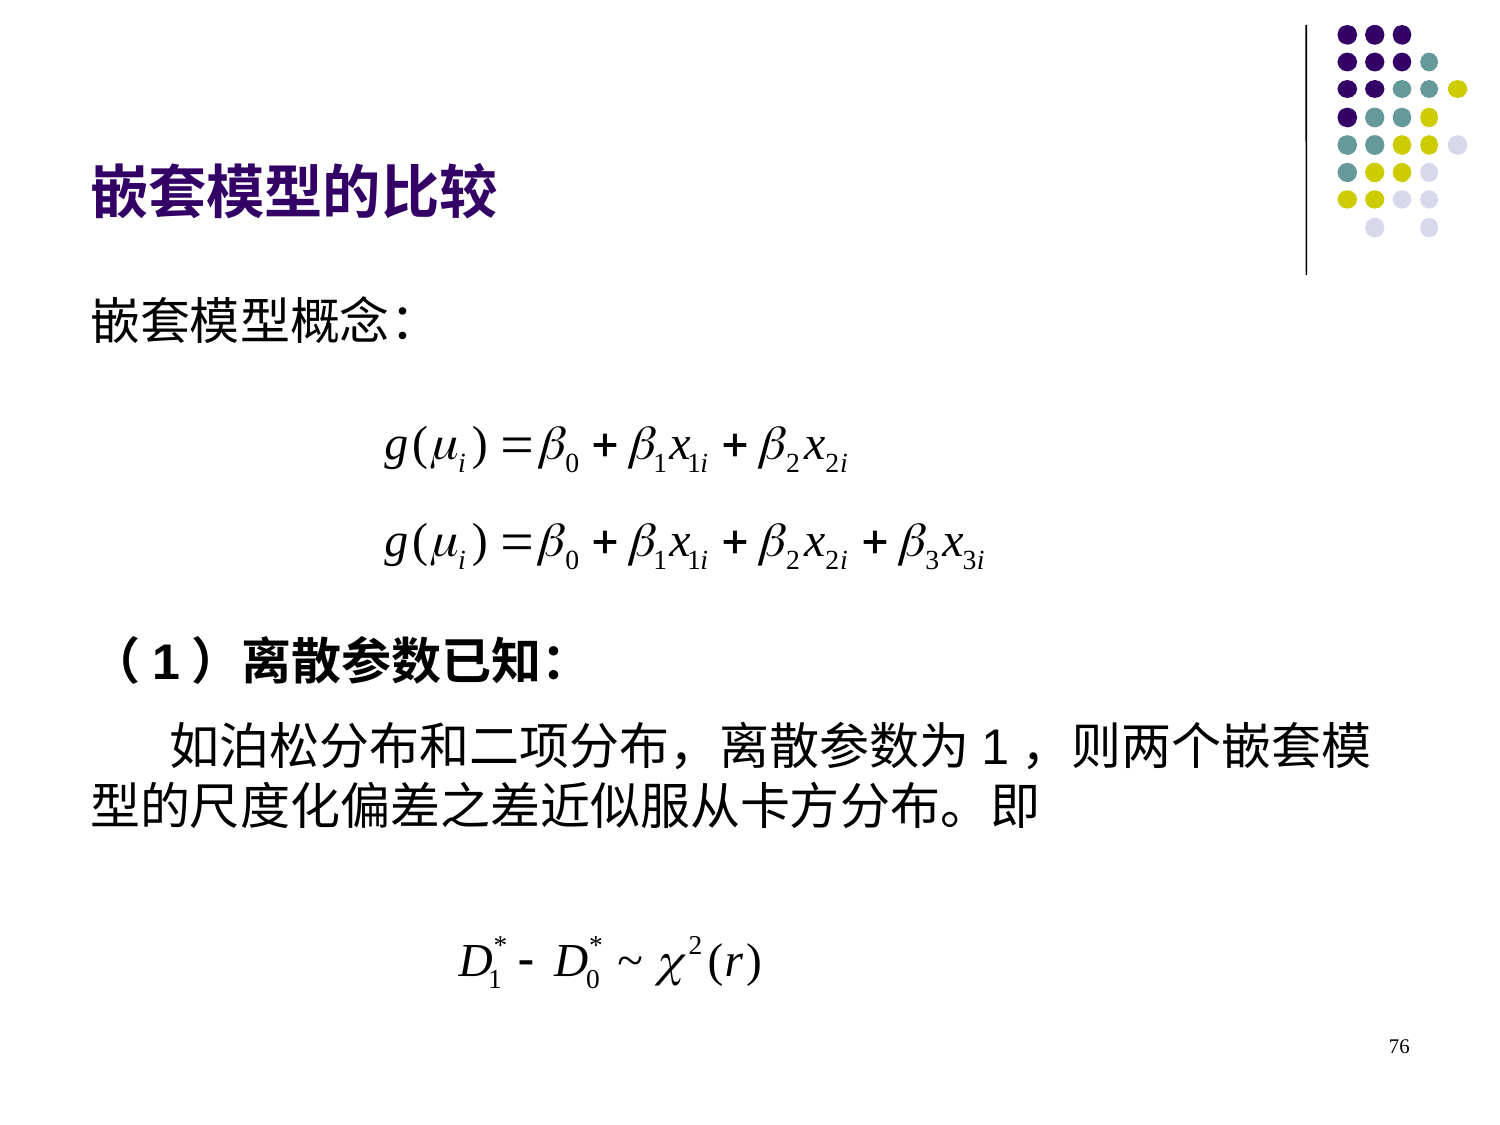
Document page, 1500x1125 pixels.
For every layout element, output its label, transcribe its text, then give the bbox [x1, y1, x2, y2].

list 嵌套模型概念： （1）离散参数已知： 如泊松分布和二项分布，离散参数为1，则两个嵌套模型的尺度化偏差之差近似服从卡方分布。即 [75, 282, 1425, 1006]
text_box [449, 924, 770, 1001]
title 嵌套模型的比较 [75, 20, 1313, 233]
slide_number 76 [1074, 1024, 1426, 1101]
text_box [374, 412, 994, 581]
